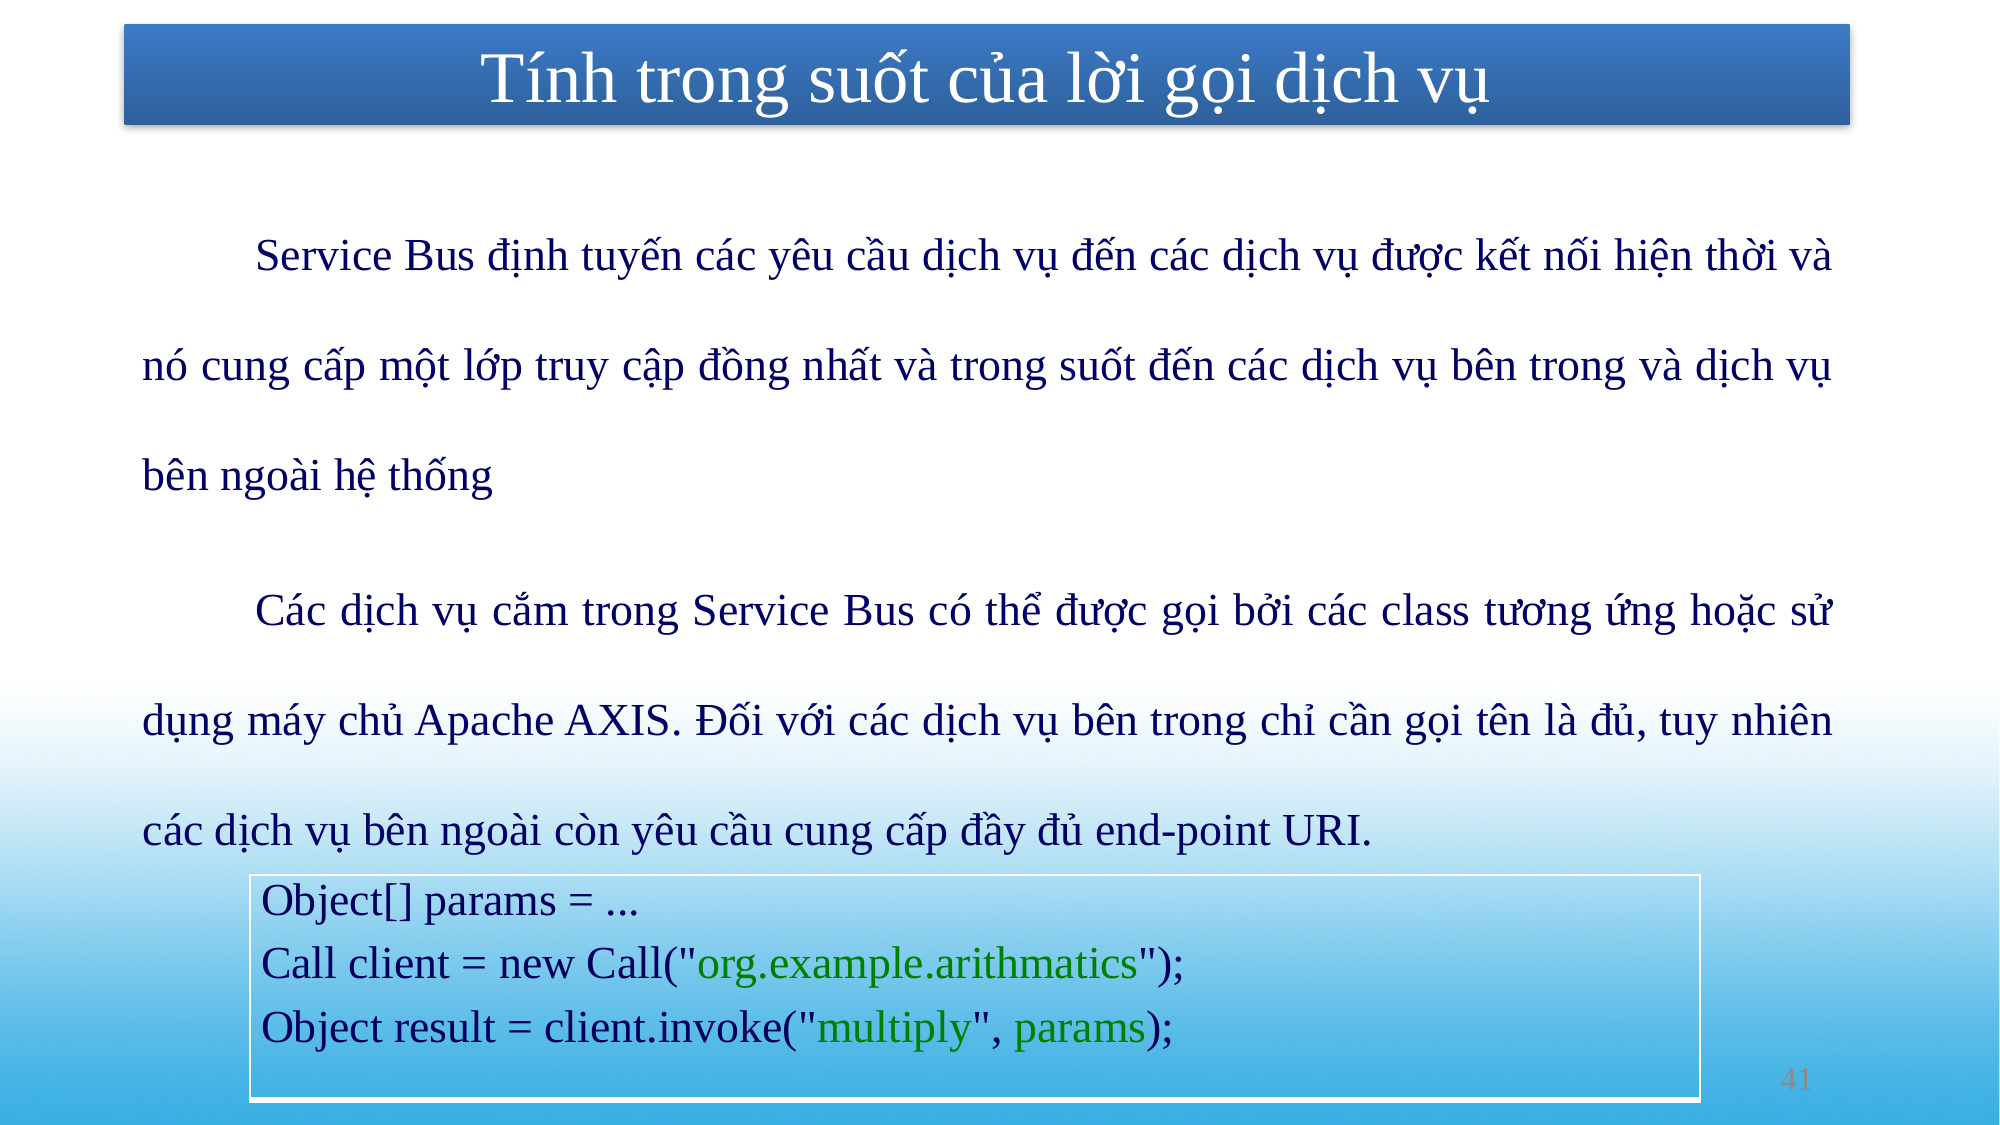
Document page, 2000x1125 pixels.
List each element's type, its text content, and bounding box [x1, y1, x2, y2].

table_header Object[] params = ... Call client = new Call("org.example.arithmatics"); Object result = client.invoke("multiply", params); [251, 876, 1699, 1097]
picture [0, 0, 2000, 1125]
title Tính trong suốt của lời gọi dịch vụ [124, 22, 1850, 125]
list Service Bus định tuyến các yêu cầu dịch vụ đến các dịch vụ được kết nối hiện thời và nó cung cấp một lớp truy cập đồng nhất và trong suốt đến các dịch vụ bên trong và dịch vụ bên ngoài hệ thống Các dịch vụ cắm trong Service Bus có thể được gọi bởi các class tương ứng hoặc sử dụng máy chủ Apache AXIS. Đối với các dịch vụ bên trong chỉ cần gọi tên là đủ, tuy nhiên các dịch vụ bên ngoài còn yêu cầu cung cấp đầy đủ end-point URI. [127, 162, 1850, 1125]
